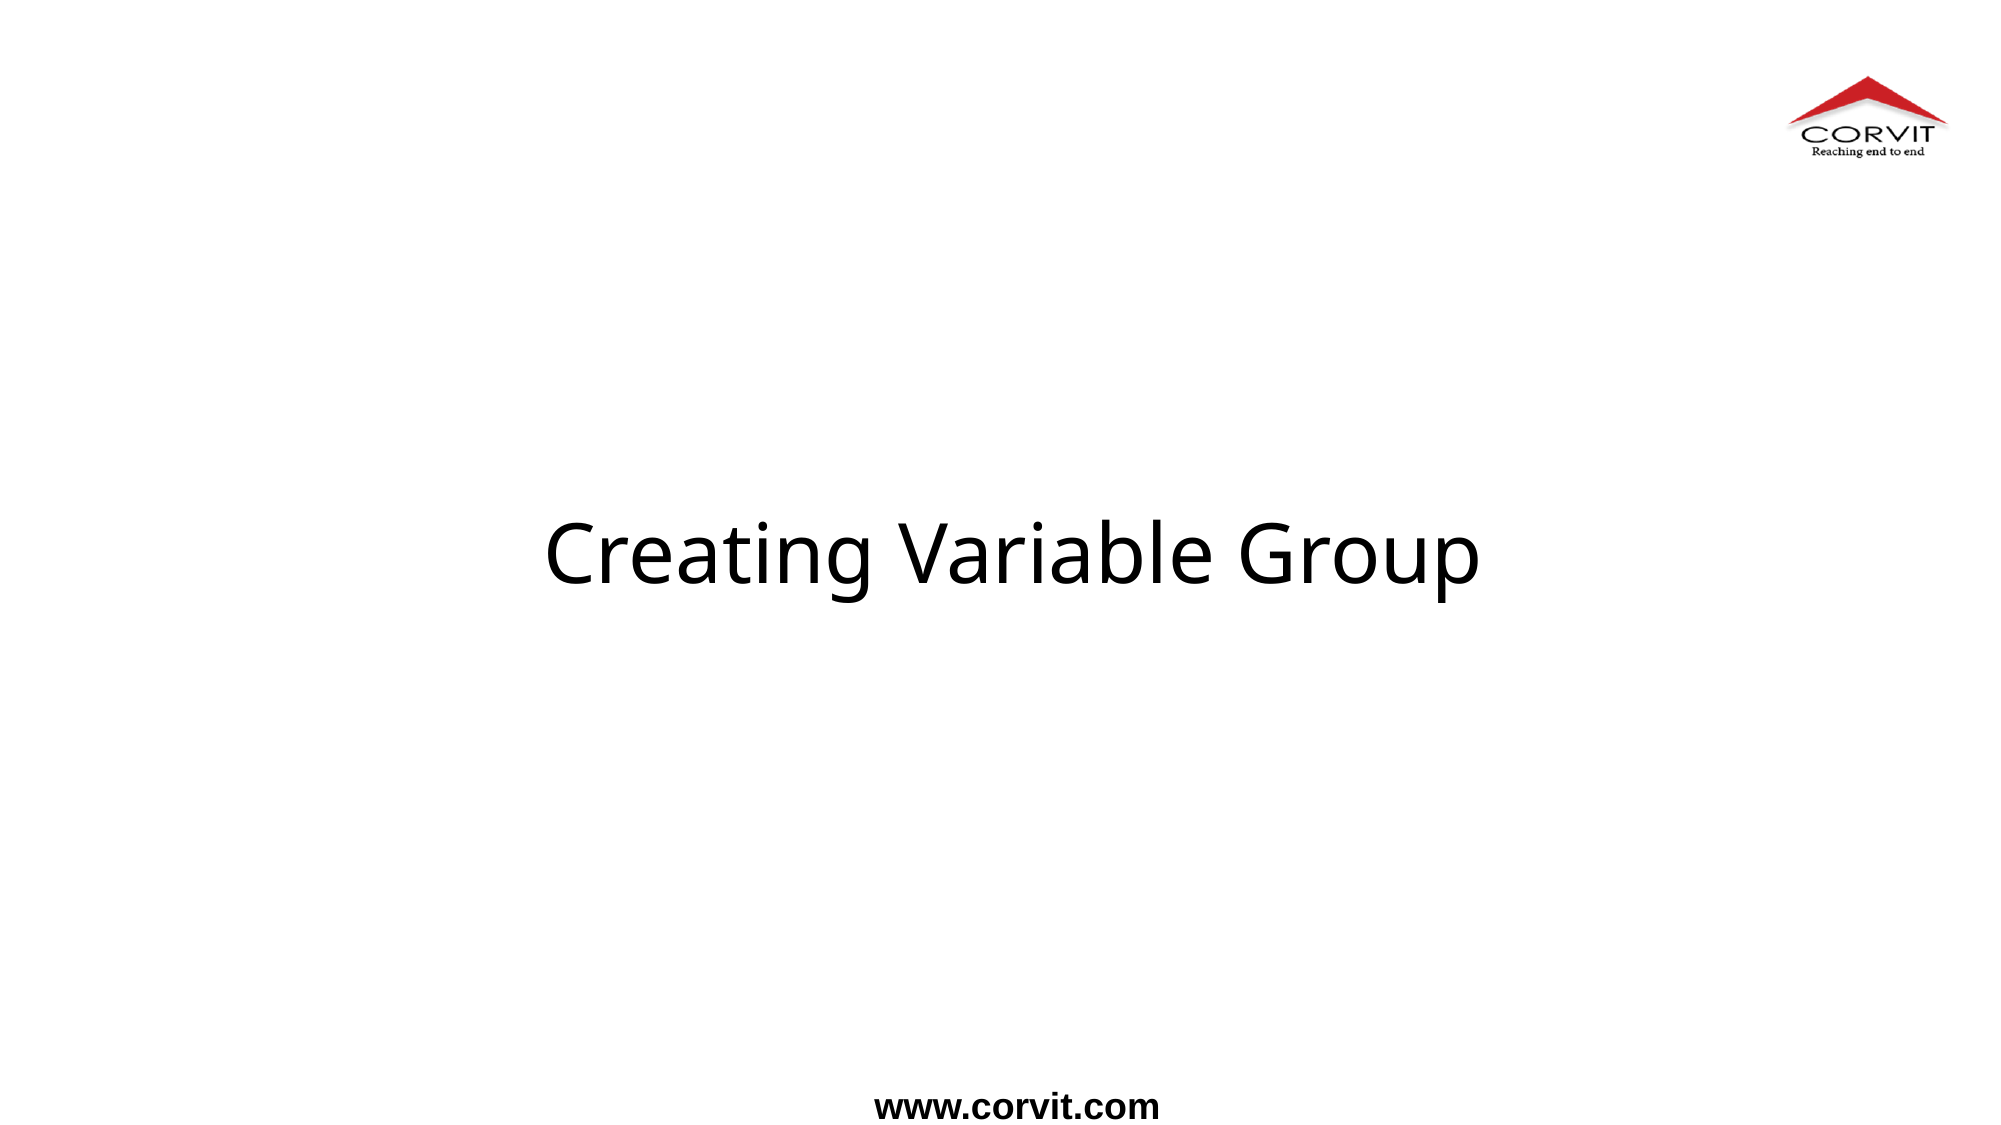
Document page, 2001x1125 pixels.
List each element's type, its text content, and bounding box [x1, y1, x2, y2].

title Creating Variable Group [151, 447, 1877, 666]
picture [1783, 73, 1951, 163]
text_box www.corvit.com [34, 1074, 2000, 1125]
